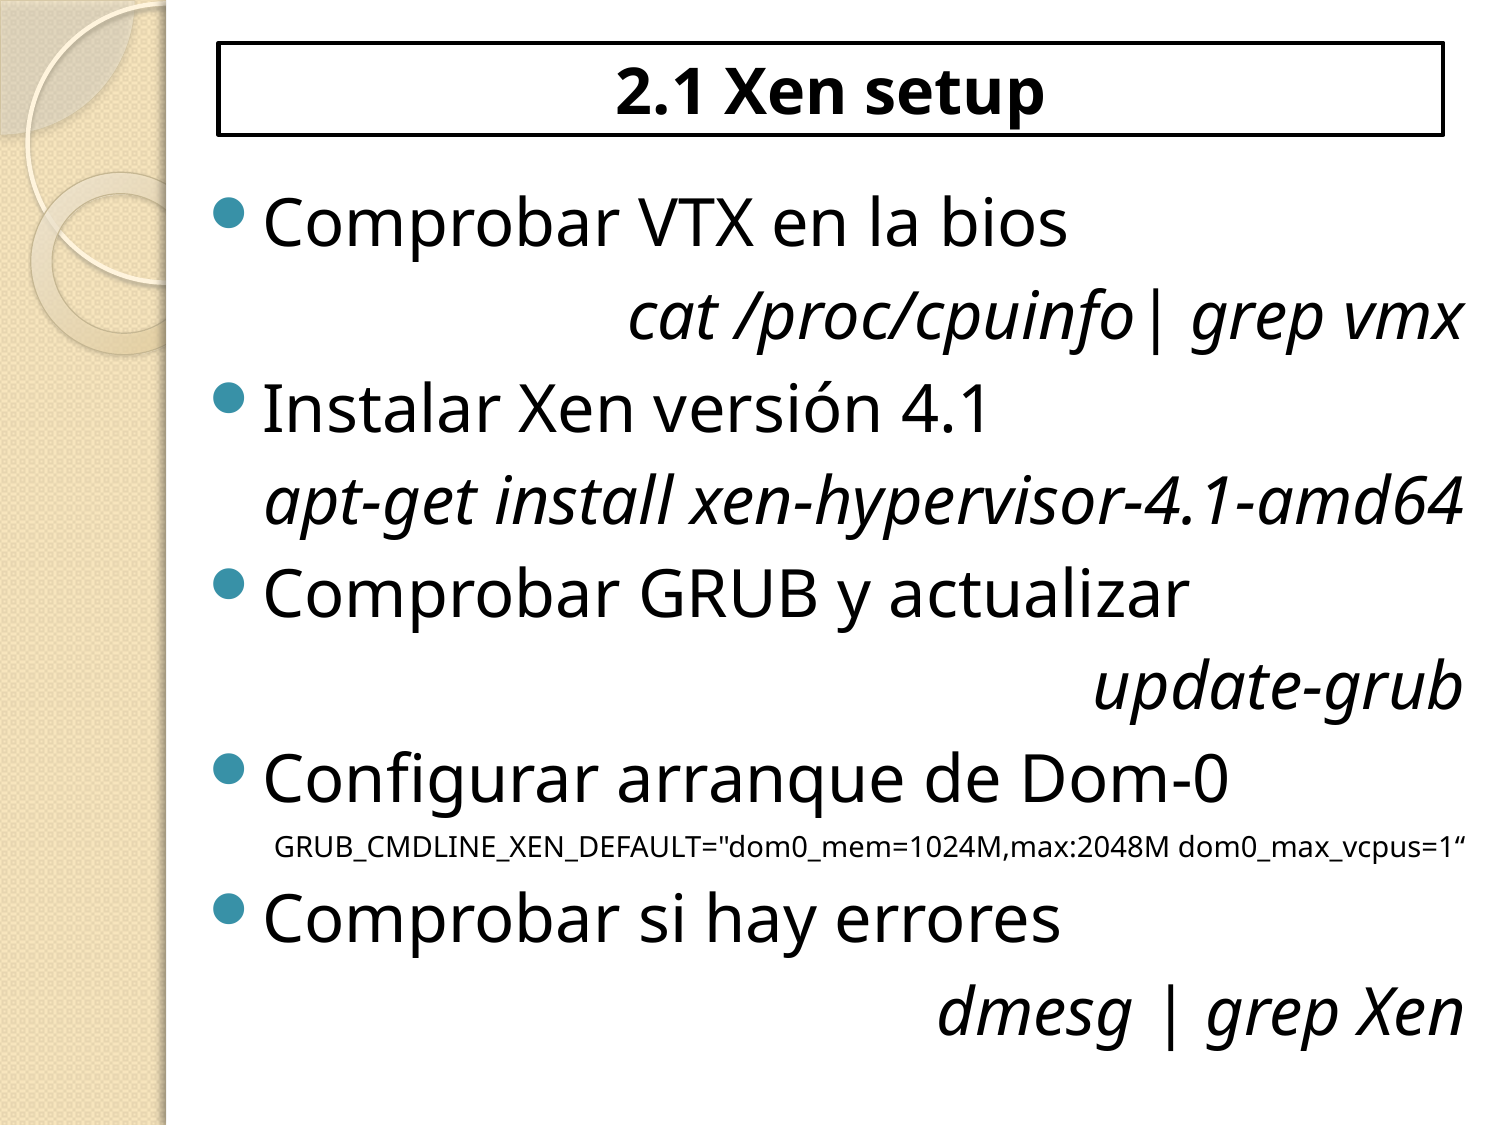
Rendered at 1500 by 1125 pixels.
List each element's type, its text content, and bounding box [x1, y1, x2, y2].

text_box [374, 380, 1125, 442]
title 2.1 Xen setup [216, 41, 1445, 137]
list Comprobar VTX en la bios cat /proc/cpuinfo| grep vmx Instalar Xen versión 4.1 apt-get install xen-hypervisor-4.1-amd64 Comprobar GRUB y actualizar update-grub Configurar arranque de Dom-0 GRUB_CMDLINE_XEN_DEFAULT="dom0_mem=1024M,max:2048M dom0_max_vcpus=1“ Comprobar si hay errores dmesg | grep Xen [180, 172, 1482, 1083]
